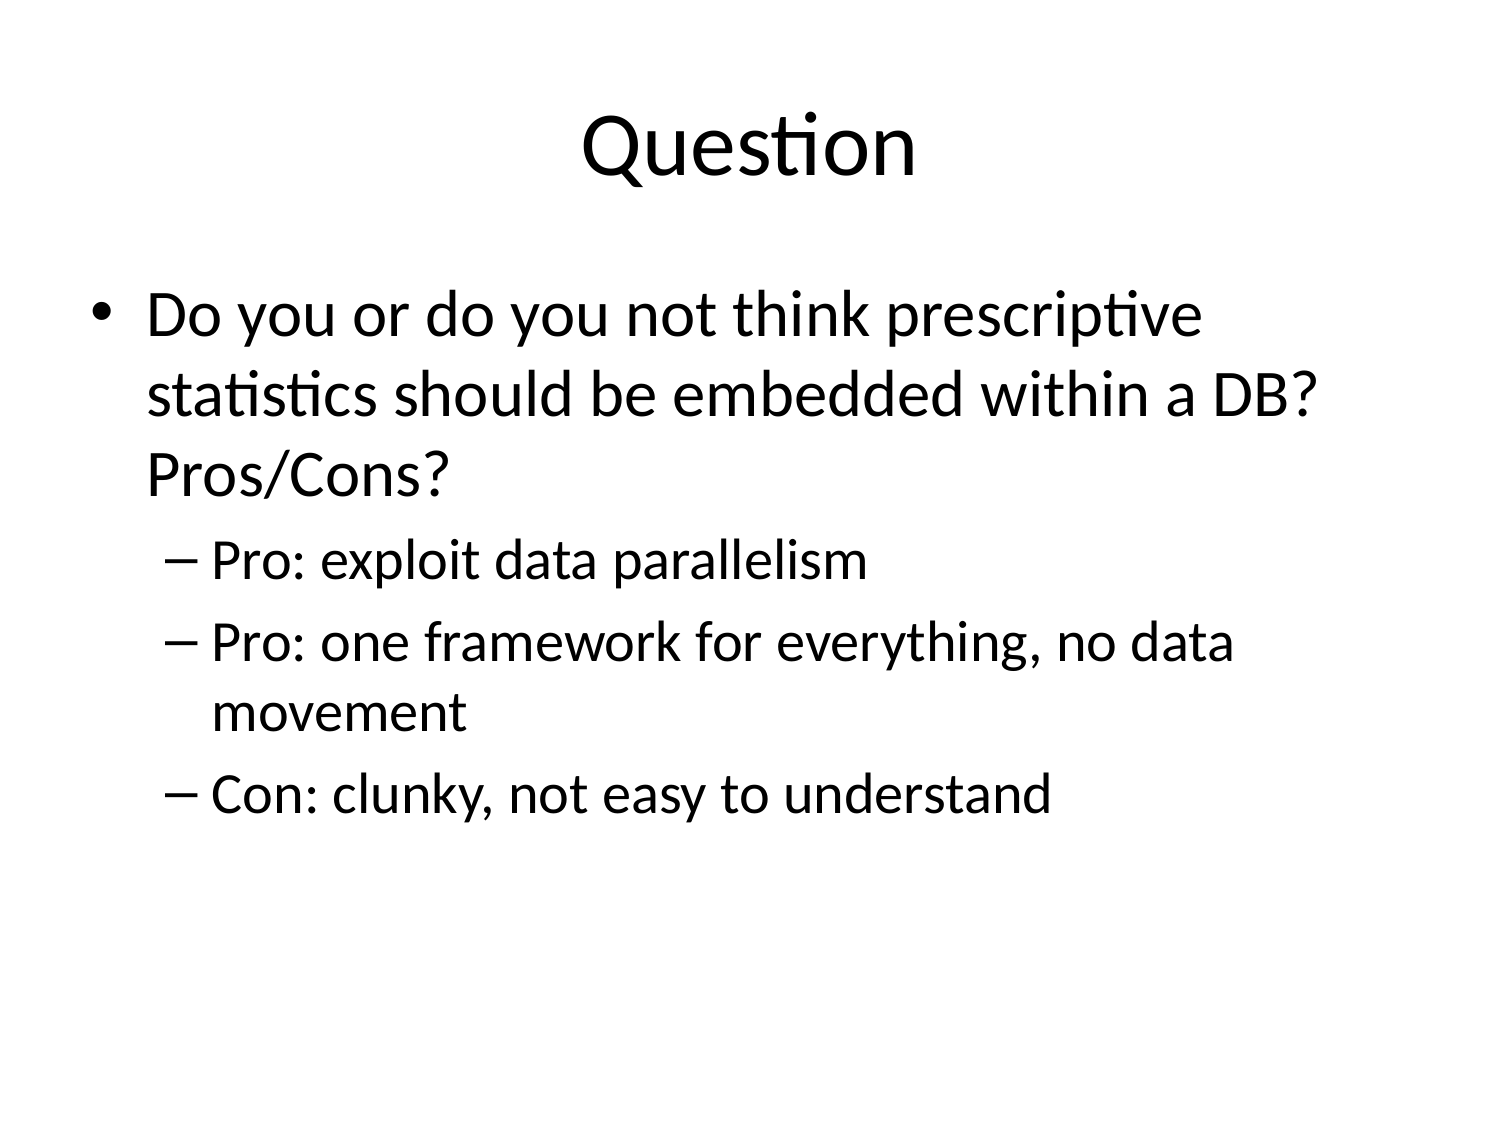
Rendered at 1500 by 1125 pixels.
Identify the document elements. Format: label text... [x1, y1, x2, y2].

title Question [75, 45, 1425, 233]
list Do you or do you not think prescriptive statistics should be embedded within a DB? Pros/Cons? Pro: exploit data parallelism Pro: one framework for everything, no data movement Con: clunky, not easy to understand [75, 262, 1425, 1005]
